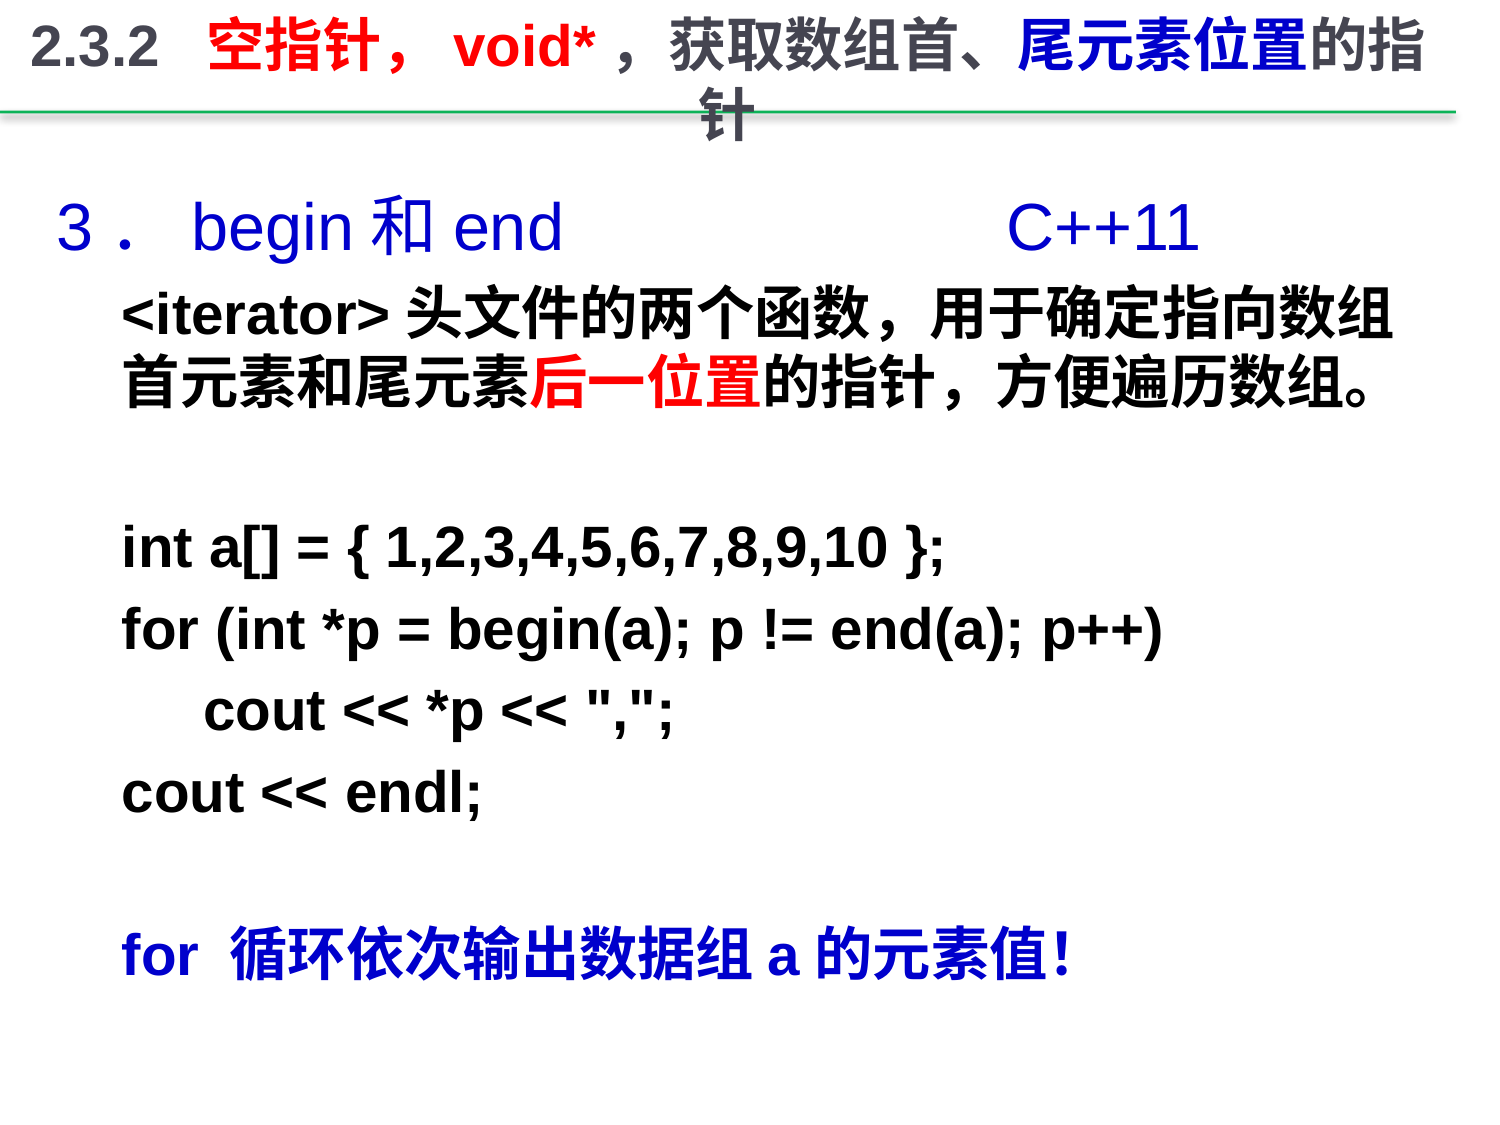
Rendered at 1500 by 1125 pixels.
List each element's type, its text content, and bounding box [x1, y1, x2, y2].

list 3．begin和end C++11 <iterator>头文件的两个函数，用于确定指向数组首元素和尾元素后一位置的指针，方便遍历数组。 int a[] = { 1,2,3,4,5,6,7,8,9,10 }; for (int *p = begin(a); p != end(a); p++) cout << *p << ","; cout << endl; for 循环依次输出数据组a的元素值！ [40, 176, 1456, 1025]
title 2.3.2 空指针，void*，获取数组首、尾元素位置的指针 [0, 11, 1456, 146]
